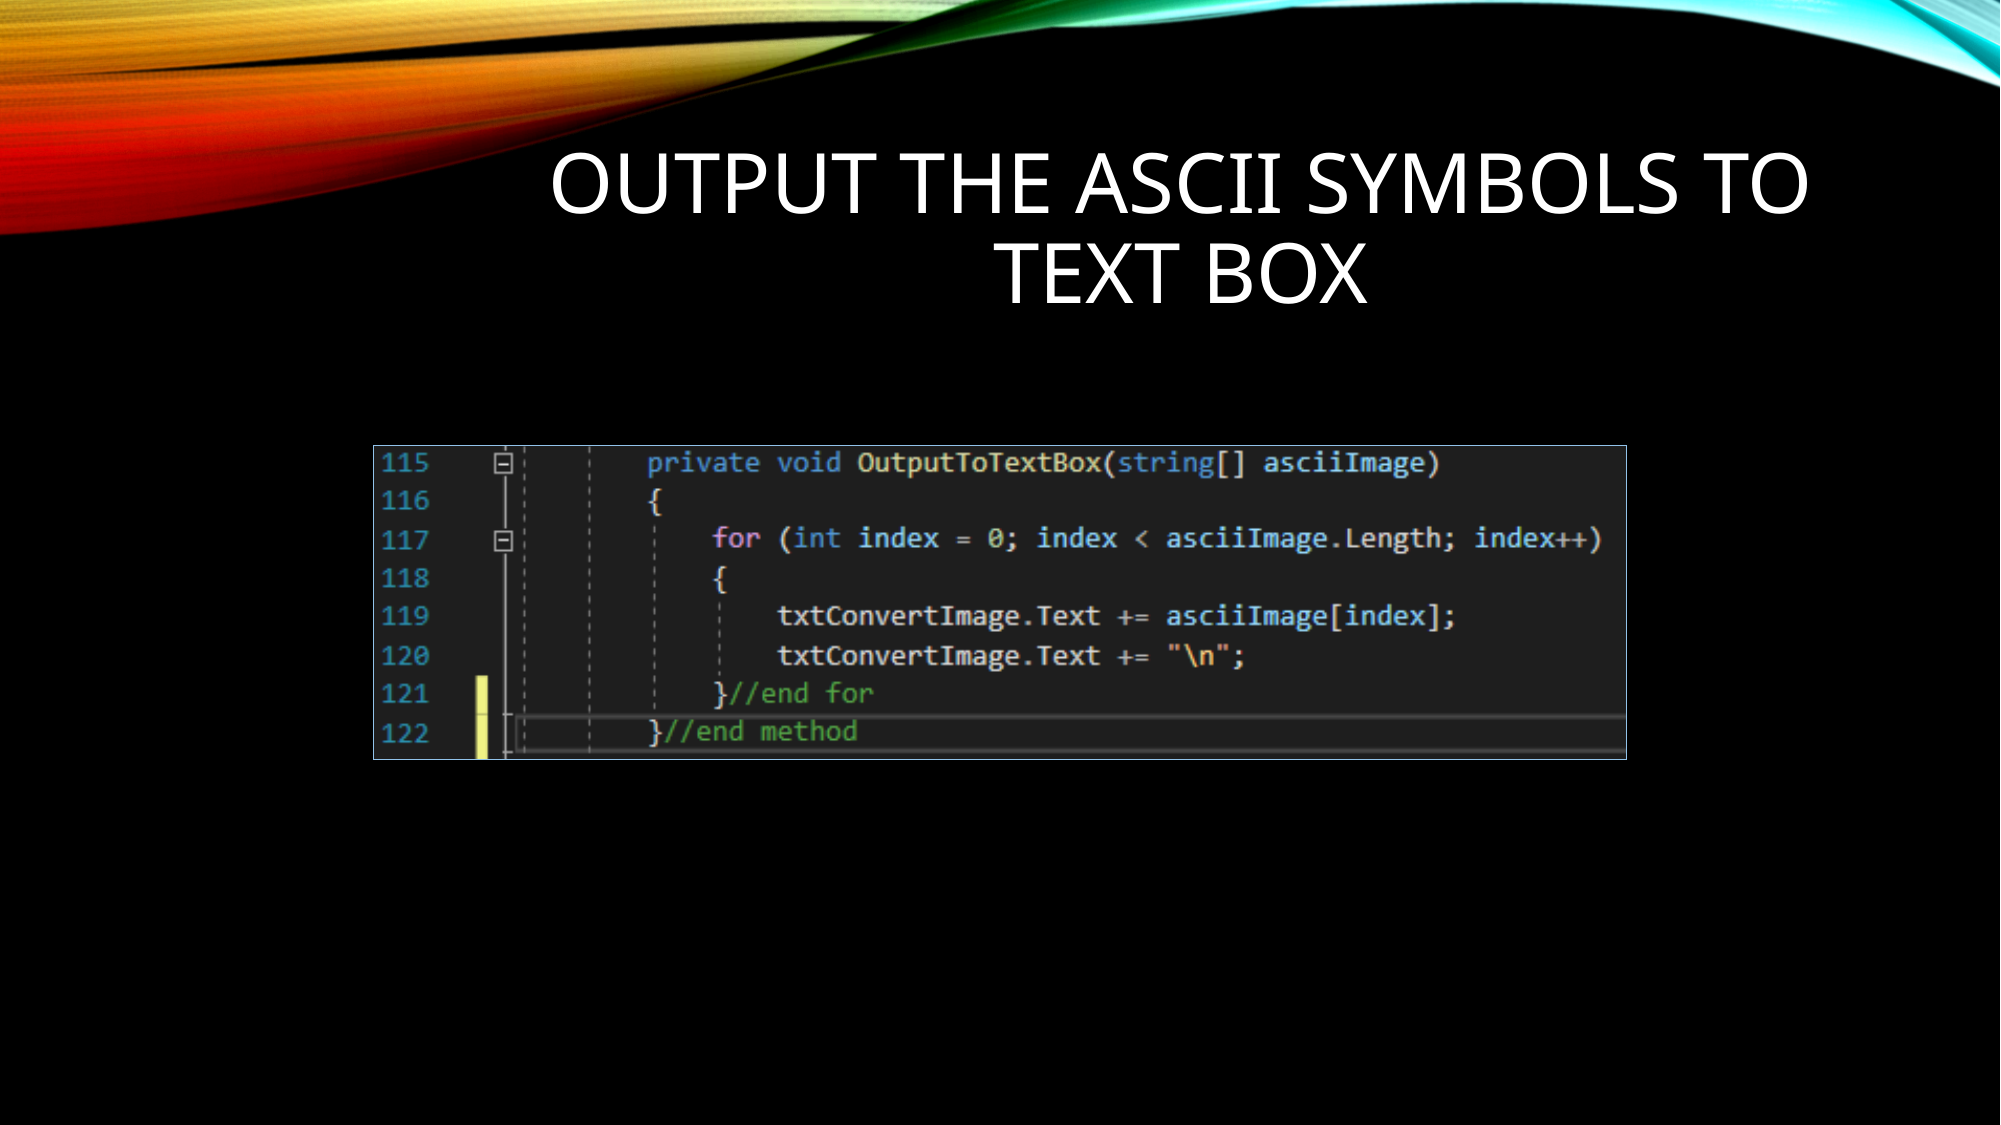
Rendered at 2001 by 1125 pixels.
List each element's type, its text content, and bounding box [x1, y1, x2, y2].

picture [0, 0, 2000, 237]
picture [372, 444, 1628, 760]
title Output The Ascii Symbols To Text Box [474, 125, 1888, 338]
